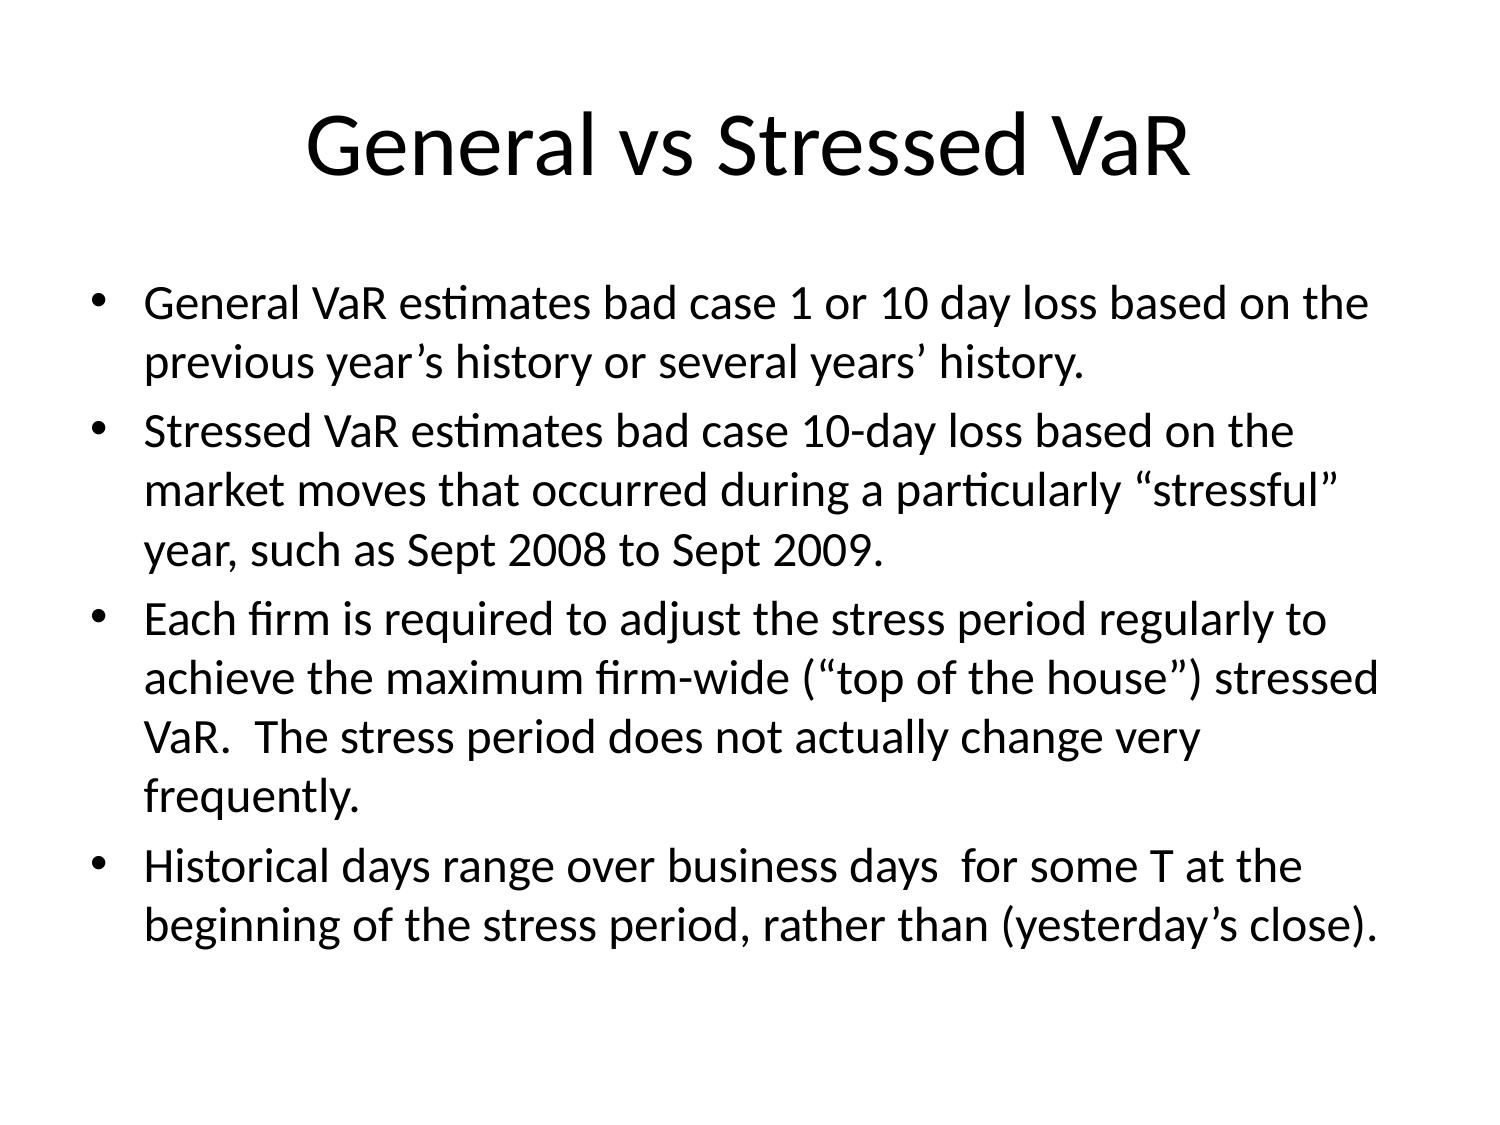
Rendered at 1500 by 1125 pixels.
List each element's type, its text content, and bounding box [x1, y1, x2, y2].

title General vs Stressed VaR [75, 45, 1425, 233]
